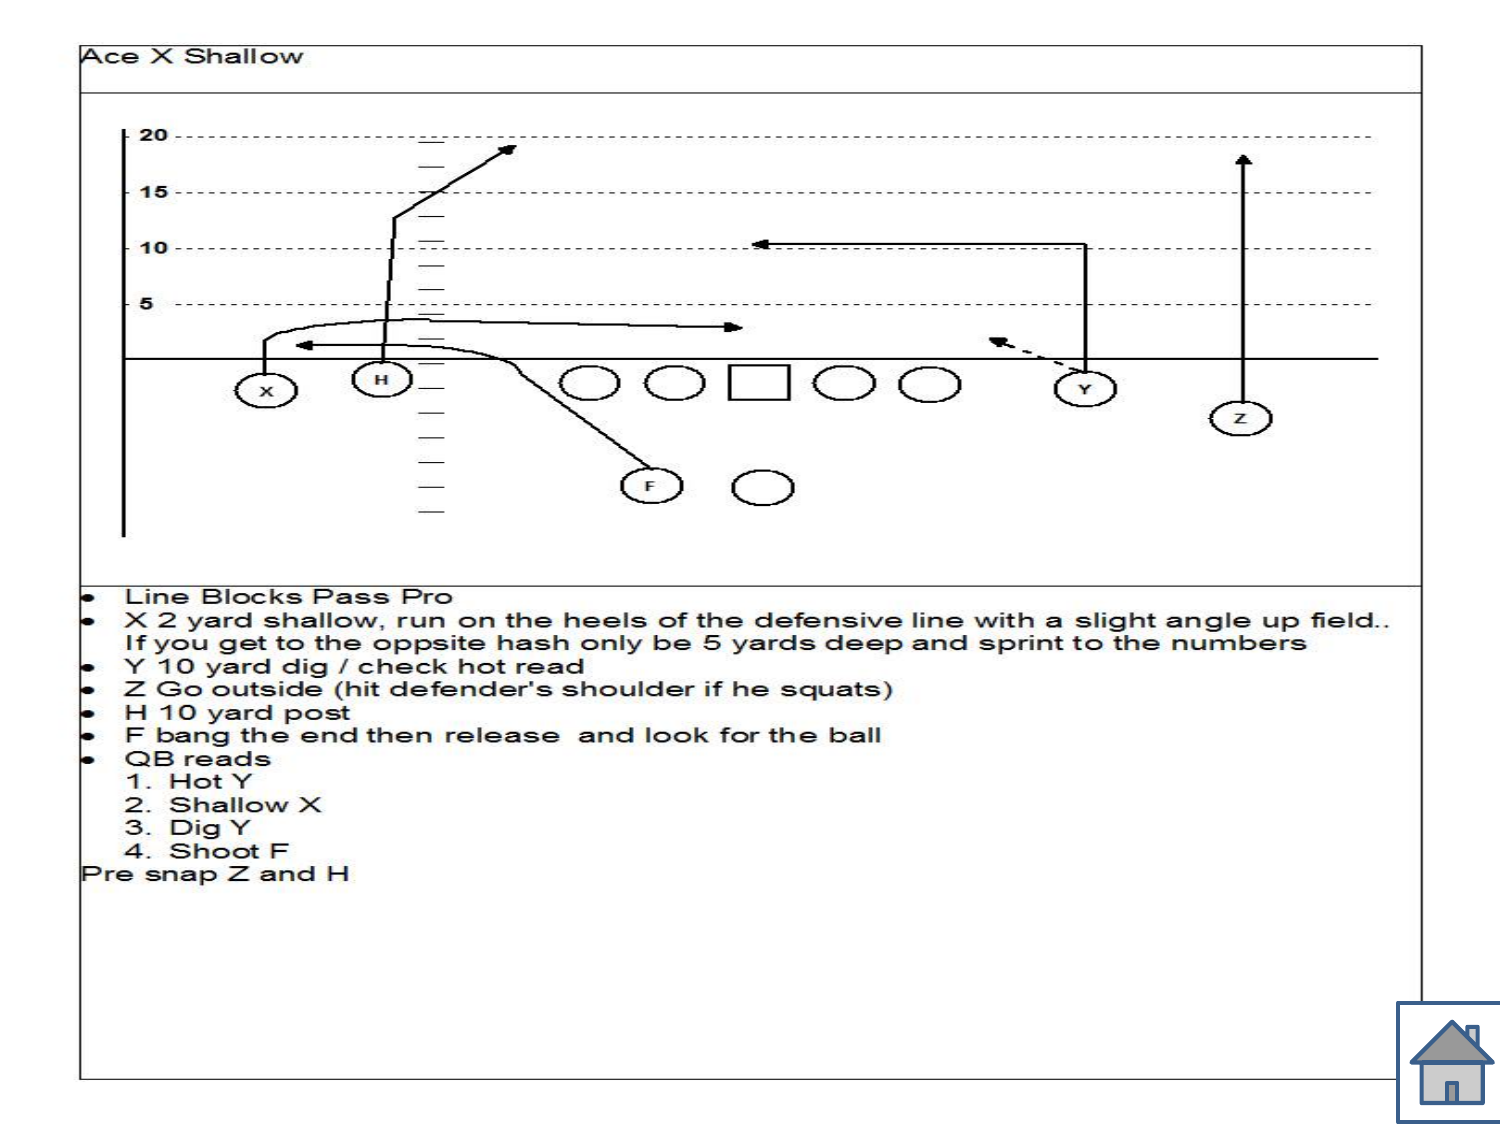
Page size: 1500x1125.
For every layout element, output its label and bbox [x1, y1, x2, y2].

picture [0, 0, 1500, 1125]
text_box [1396, 1001, 1500, 1124]
